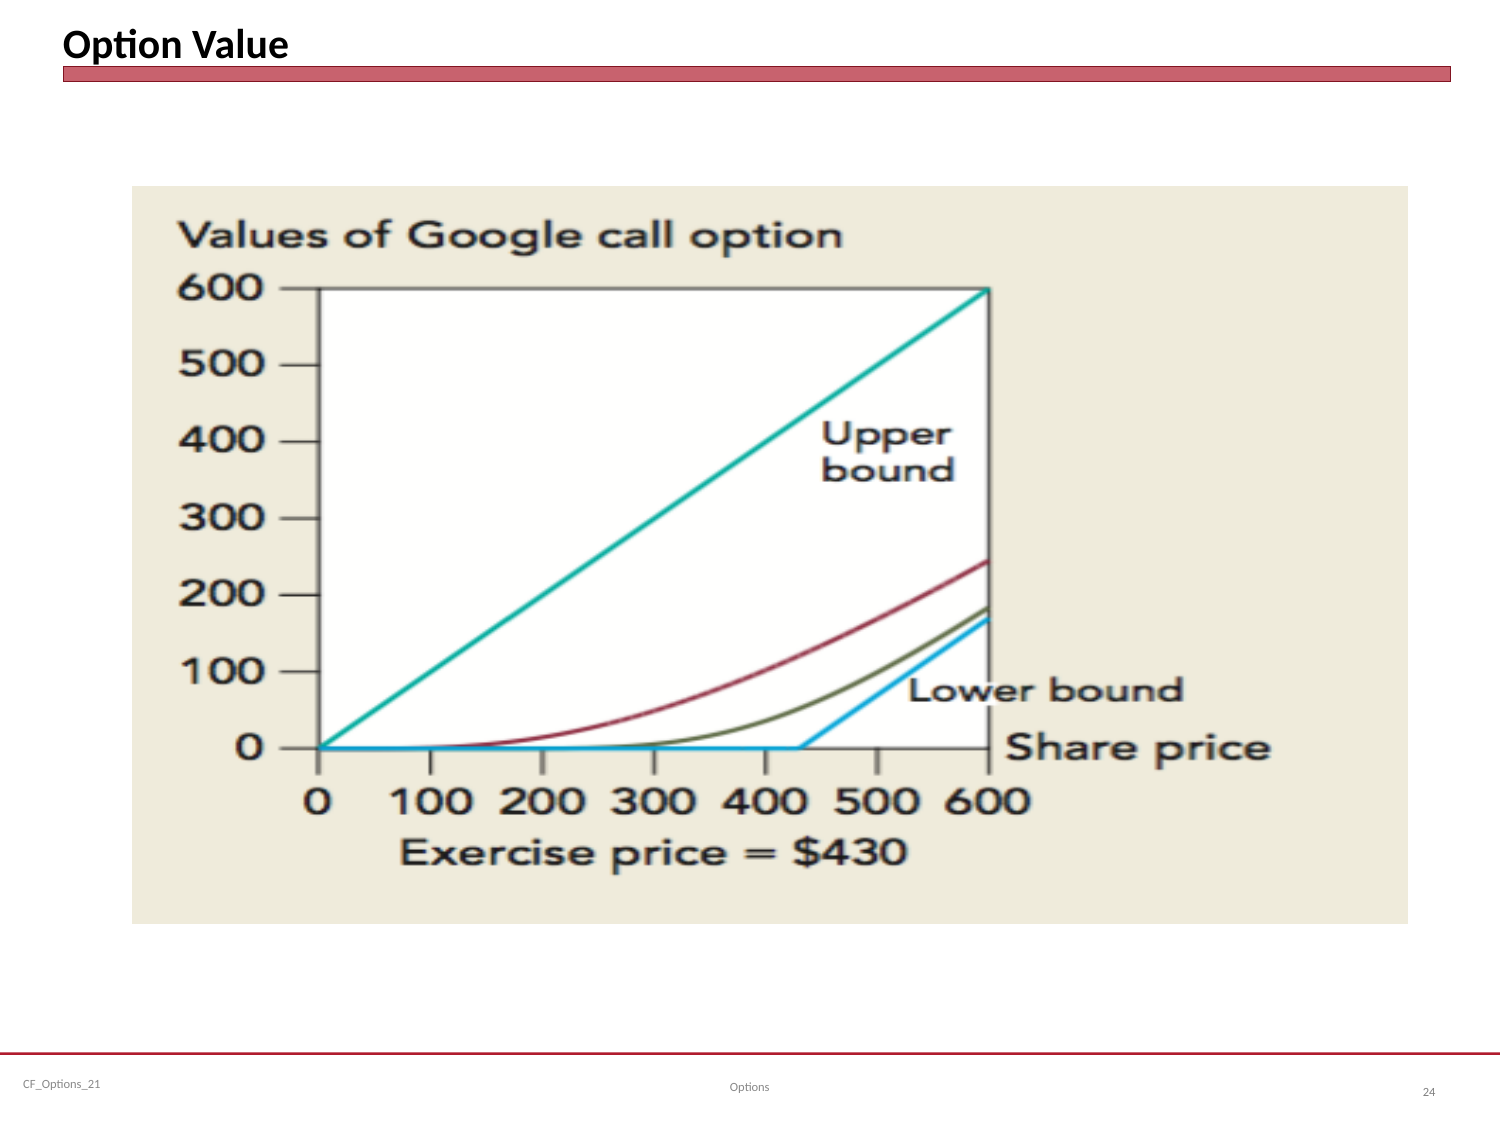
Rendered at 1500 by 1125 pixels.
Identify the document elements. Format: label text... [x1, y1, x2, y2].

title Option Value [62, 6, 1451, 67]
picture [132, 186, 1408, 925]
footer Options [512, 1056, 988, 1117]
slide_number 24 [1375, 1061, 1451, 1122]
